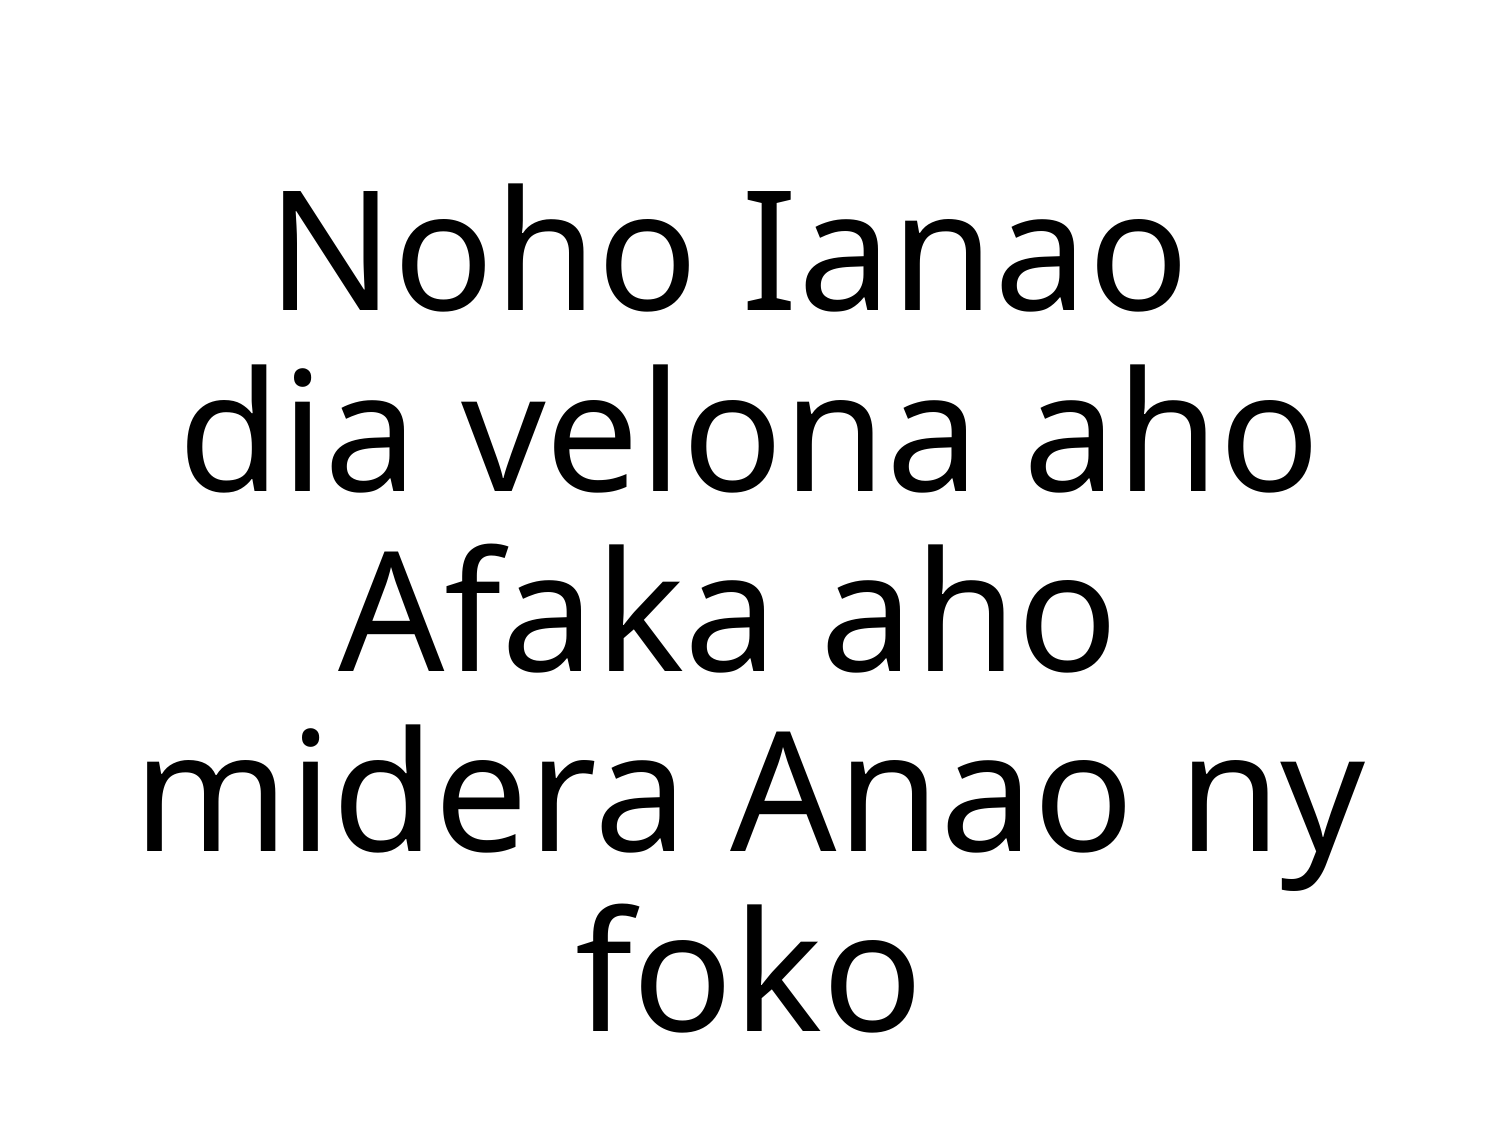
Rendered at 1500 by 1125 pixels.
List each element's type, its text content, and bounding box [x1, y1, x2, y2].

title Noho Ianao dia velona aho Afaka aho midera Anao ny foko [0, 159, 1500, 1125]
